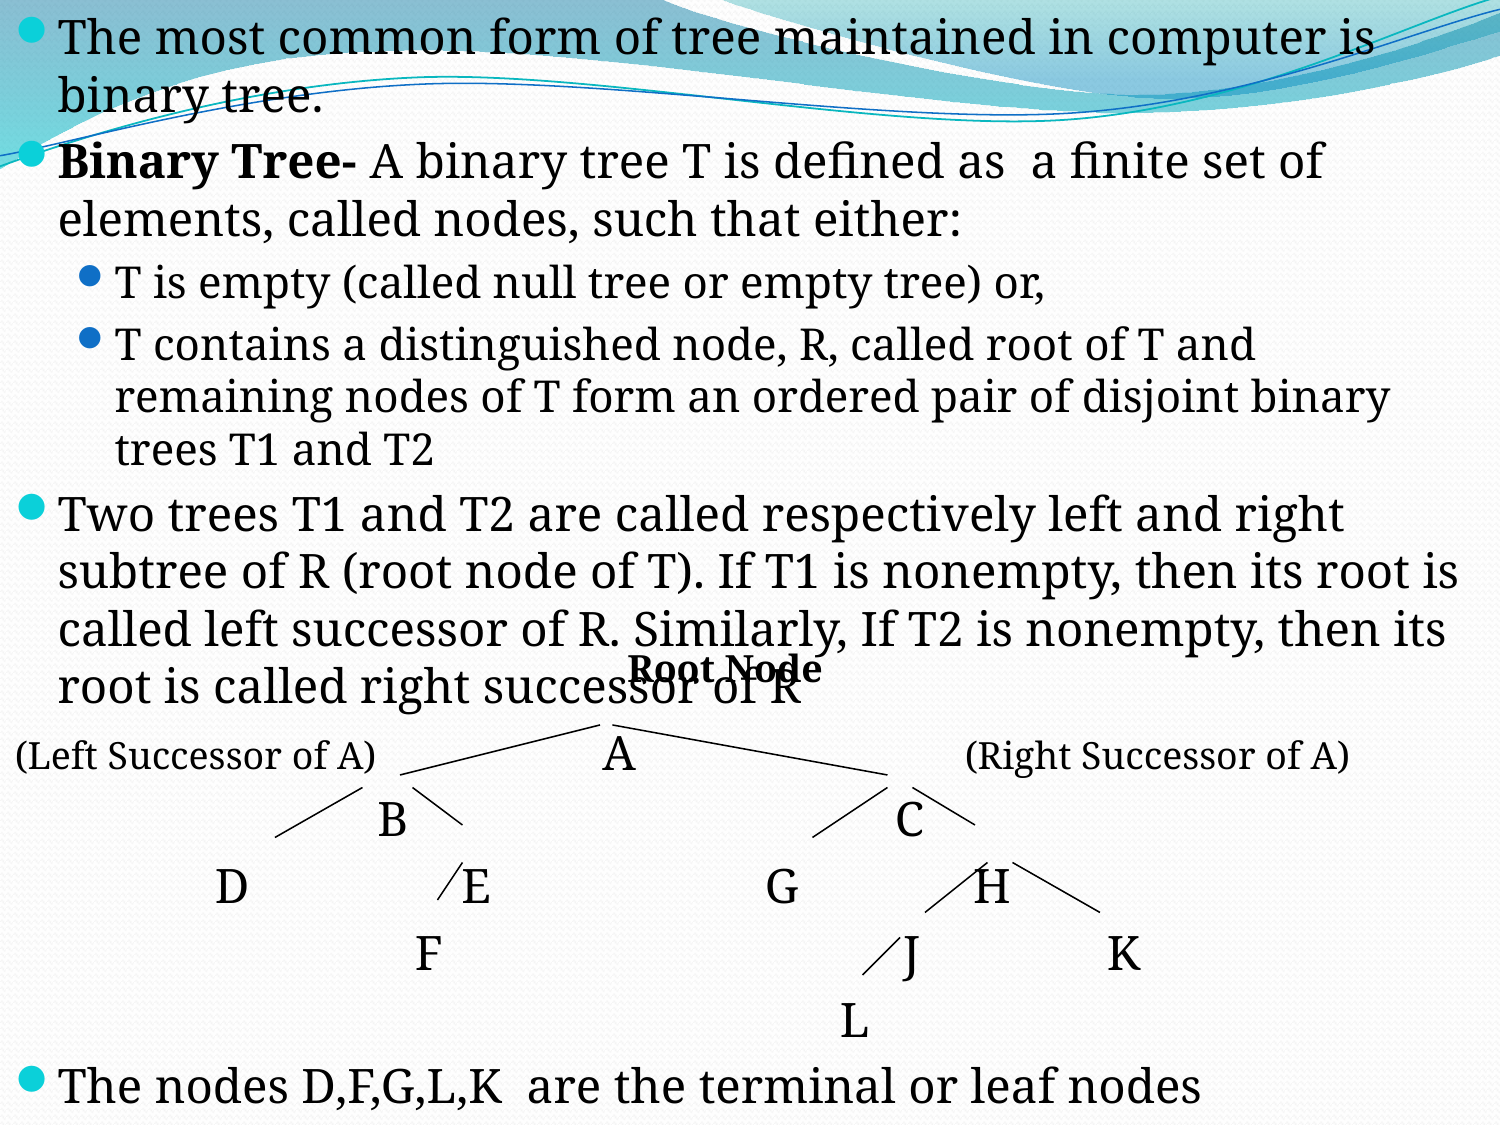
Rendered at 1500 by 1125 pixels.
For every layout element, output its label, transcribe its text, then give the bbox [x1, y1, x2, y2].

text_box (Right Successor of A) [949, 724, 1388, 785]
text_box (Left Successor of A) [0, 724, 400, 830]
list The most common form of tree maintained in computer is binary tree. Binary Tree- A binary tree T is defined as a finite set of elements, called nodes, such that either: T is empty (called null tree or empty tree) or, T contains a distinguished node, R, called root of T and remaining nodes of T form an ordered pair of disjoint binary trees T1 and T2 Two trees T1 and T2 are called respectively left and right subtree of R (root node of T). If T1 is nonempty, then its root is called left successor of R. Similarly, If T2 is nonempty, then its root is called right successor of R A B C D E G H F J K L The nodes D,F,G,L,K are the terminal or leaf nodes [0, 0, 1500, 1125]
text_box Root Node [612, 637, 863, 698]
